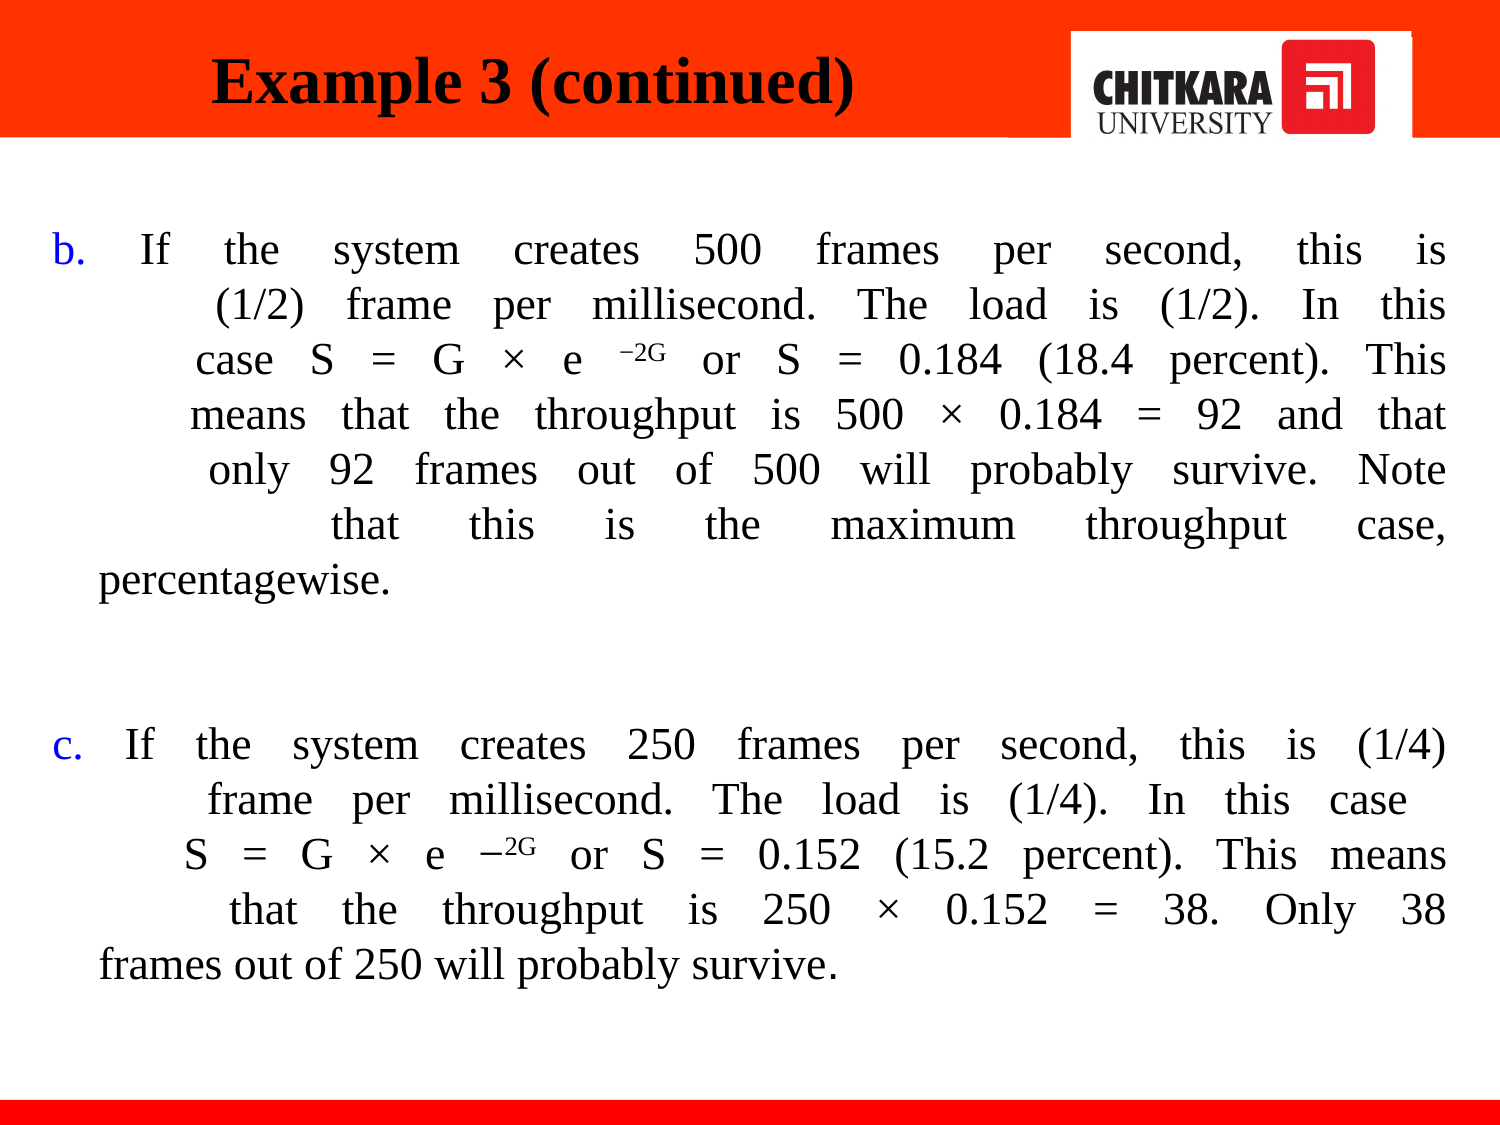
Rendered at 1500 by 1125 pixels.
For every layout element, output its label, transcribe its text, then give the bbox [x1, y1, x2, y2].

text_box b. If the system creates 500 frames per second, this is (1/2) frame per millisecond. The load is (1/2). In this case S = G × e −2G or S = 0.184 (18.4 percent). This means that the throughput is 500 × 0.184 = 92 and that only 92 frames out of 500 will probably survive. Note that this is the maximum throughput case, percentagewise. c. If the system creates 250 frames per second, this is (1/4) frame per millisecond. The load is (1/4). In this case S = G × e −2G or S = 0.152 (15.2 percent). This means that the throughput is 250 × 0.152 = 38. Only 38 frames out of 250 will probably survive. [37, 211, 1463, 997]
picture [1074, 37, 1390, 138]
text_box Example 3 (continued) [196, 29, 872, 125]
